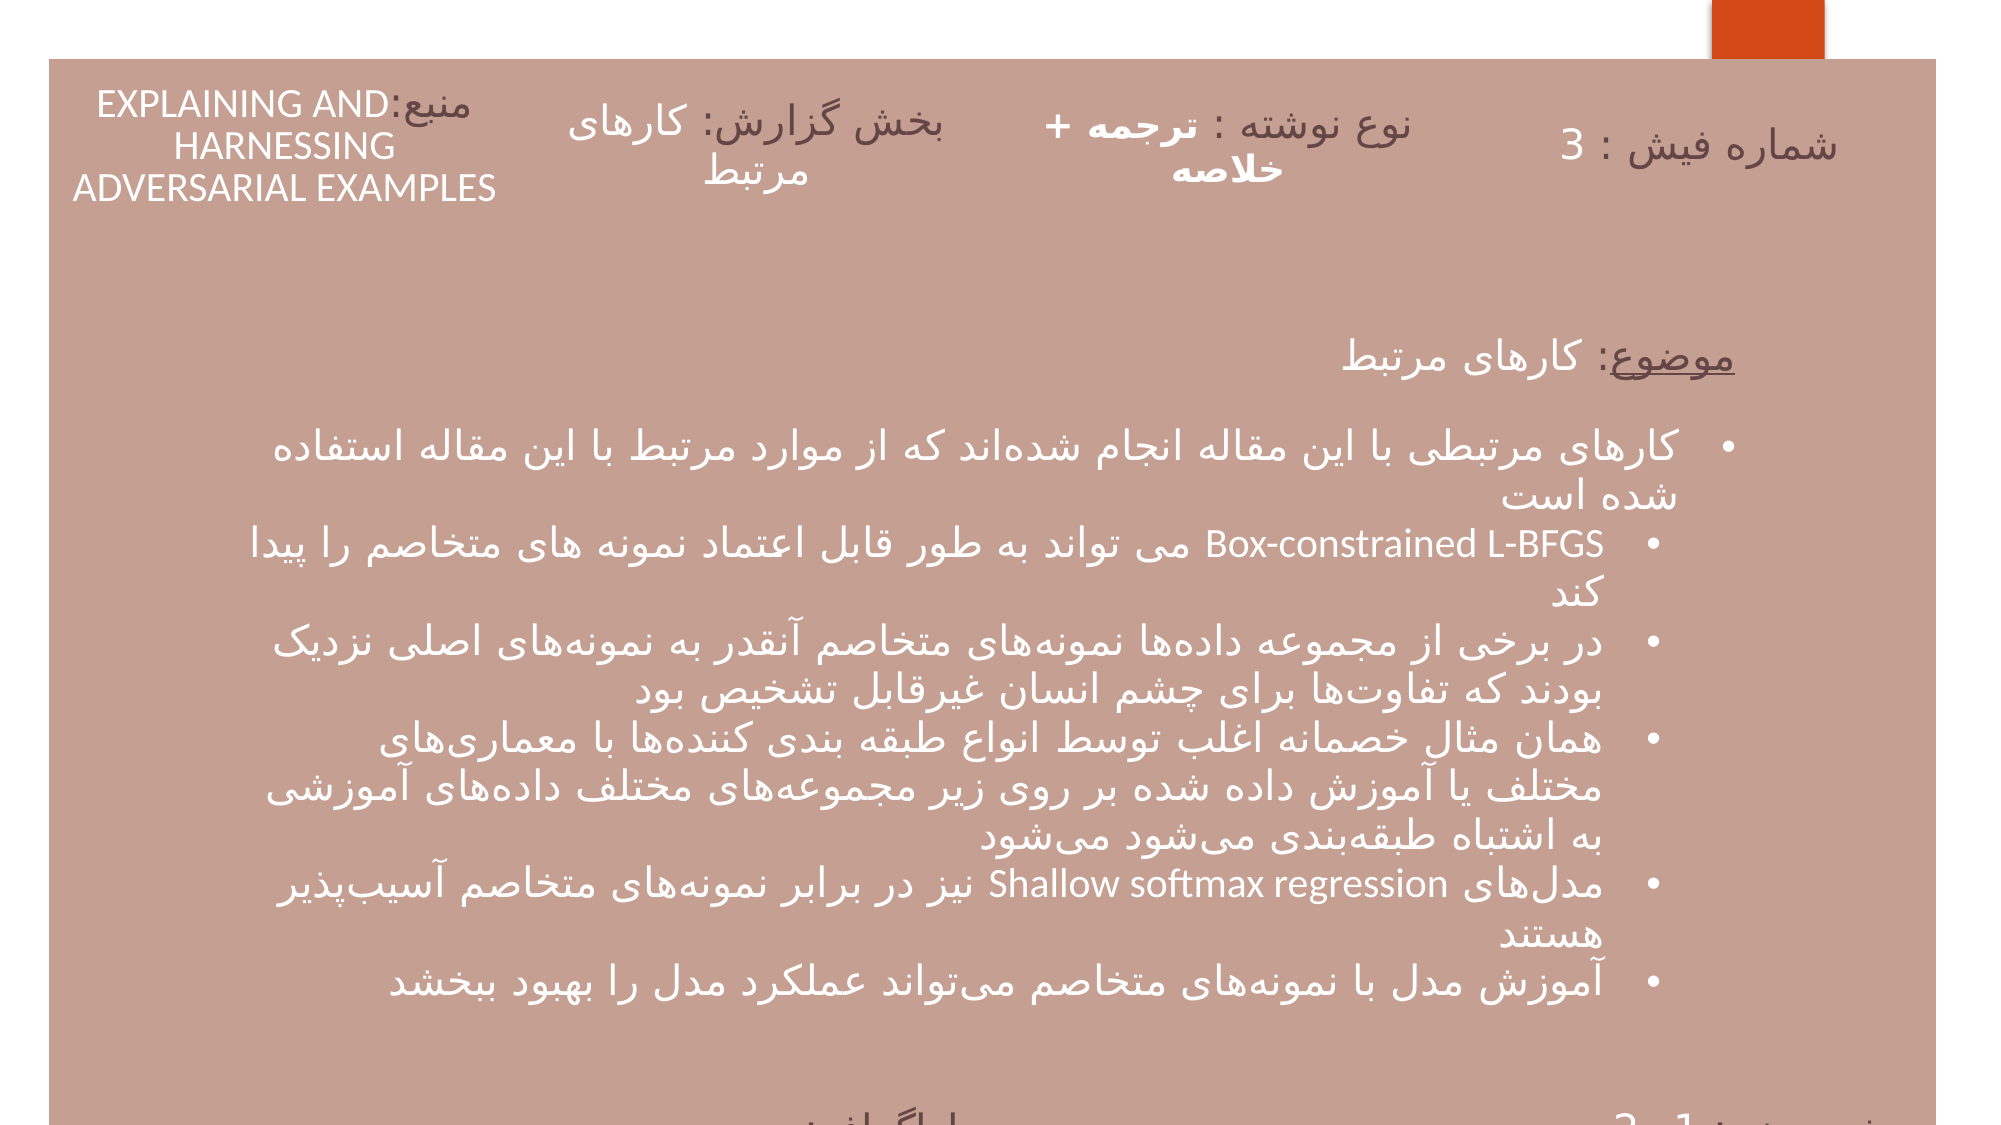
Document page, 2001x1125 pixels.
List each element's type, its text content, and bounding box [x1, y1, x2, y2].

table_header شماره فیش : 3 [1464, 59, 1936, 232]
table_cell صفحه منبع: 1و 2 [992, 1065, 1936, 1125]
table_header بخش گزارش: کار‌های مرتبط [521, 59, 992, 232]
table_header نوع نوشته : ترجمه + خلاصه [992, 59, 1464, 232]
table_header منبع:EXPLAINING AND HARNESSING ADVERSARIAL EXAMPLES [49, 59, 521, 232]
table_cell پاراگراف: - [49, 1065, 992, 1125]
table_cell موضوع: کار‌های مرتبط کار‌های مرتبطی با این مقاله انجام شده‌اند که از موارد مرتبط با این مقاله استفاده شده است Box-constrained L-BFGS می تواند به طور قابل اعتماد نمونه های متخاصم را پیدا کند در برخی از مجموعه داده‌ها نمونه‌های متخاصم آنقدر به نمونه‌های اصلی نزدیک بودند که تفاوت‌ها برای چشم انسان غیرقابل تشخیص بود همان مثال خصمانه اغلب توسط انواع طبقه بندی کننده‌ها با معماری‌های مختلف یا آموزش داده شده بر روی زیر مجموعه‌های مختلف داده‌های آموزشی به اشتباه طبقه‌بندی می‌شود می‌شود مدل‌های Shallow softmax regression نیز در برابر نمونه‌های متخاصم آسیب‌پذیر هستند آموزش مدل با نمونه‌های متخاصم می‌تواند عملکرد مدل را بهبود ببخشد [49, 232, 1936, 1065]
